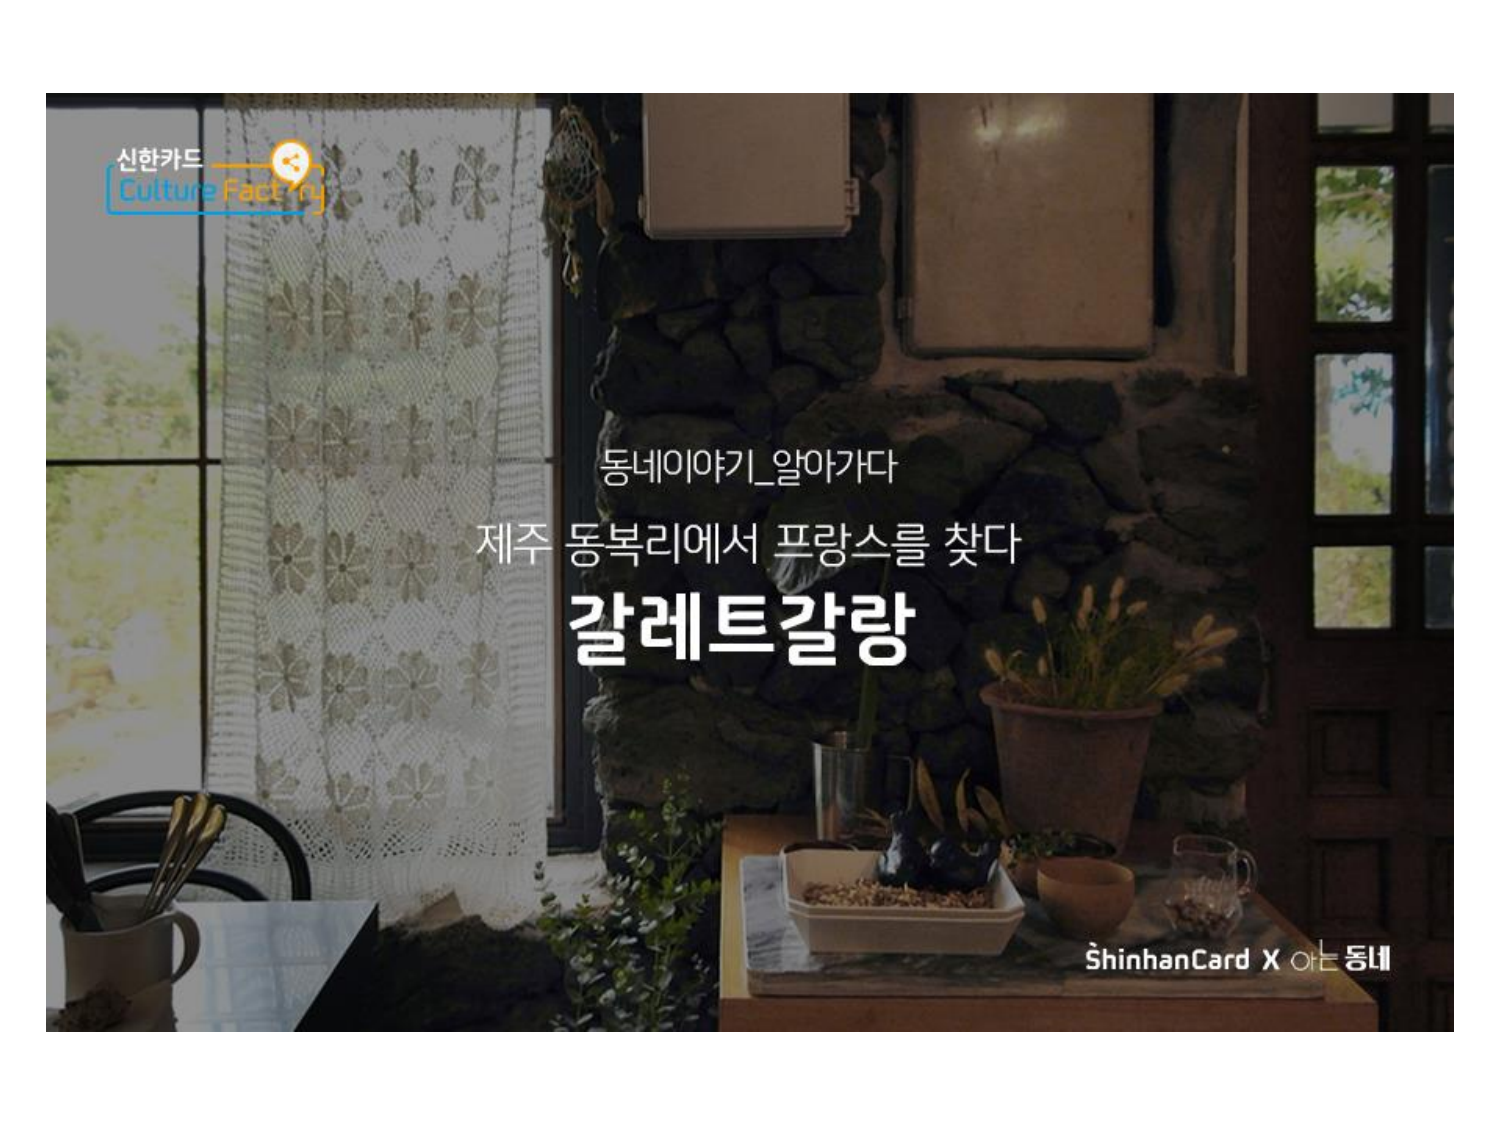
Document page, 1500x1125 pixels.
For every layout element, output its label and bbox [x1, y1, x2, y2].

picture [46, 93, 1454, 1032]
